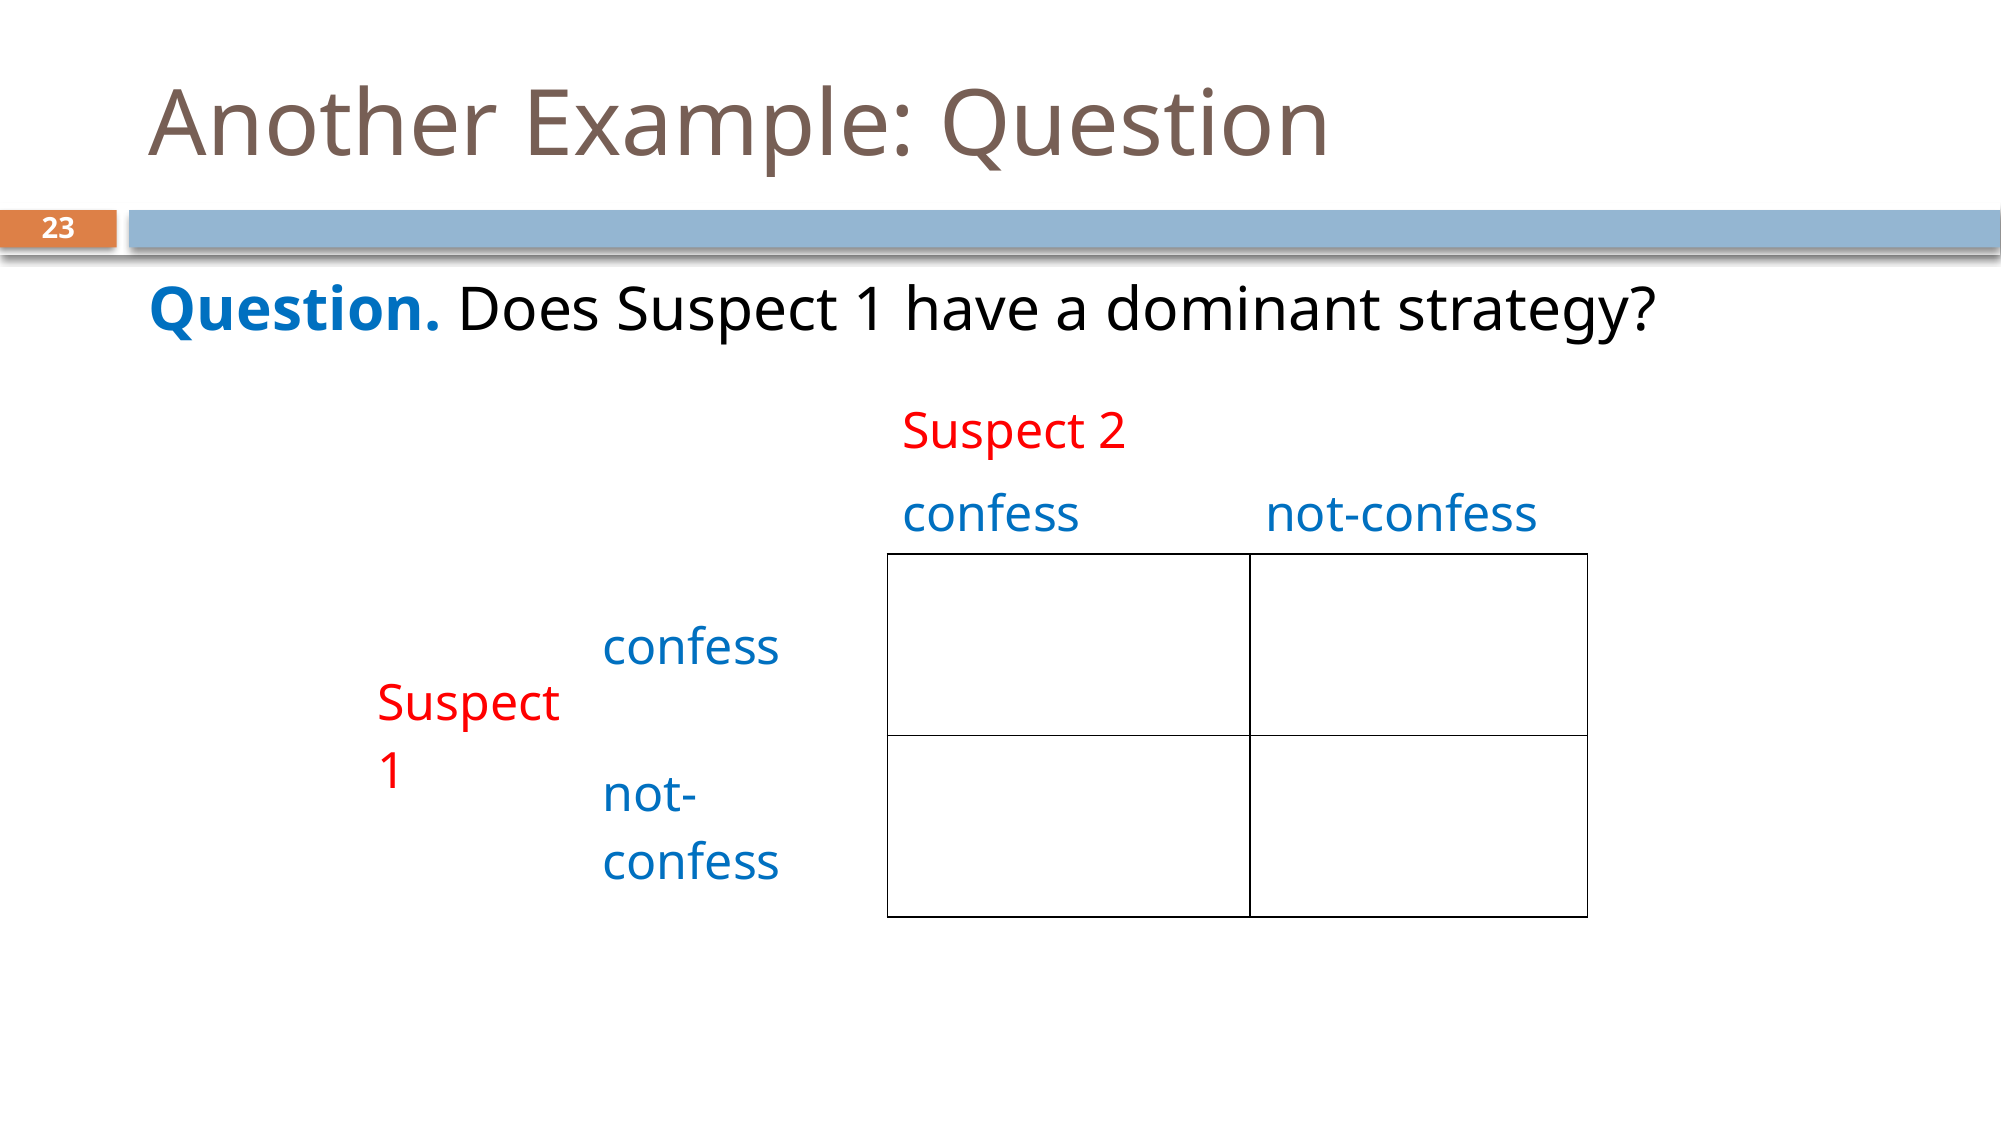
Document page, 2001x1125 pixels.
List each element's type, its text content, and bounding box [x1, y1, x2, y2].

slide_number 23 [0, 208, 117, 249]
list Question. Does Suspect 1 have a dominant strategy? [133, 262, 1918, 1000]
title Another Example: Question [133, 37, 1918, 200]
